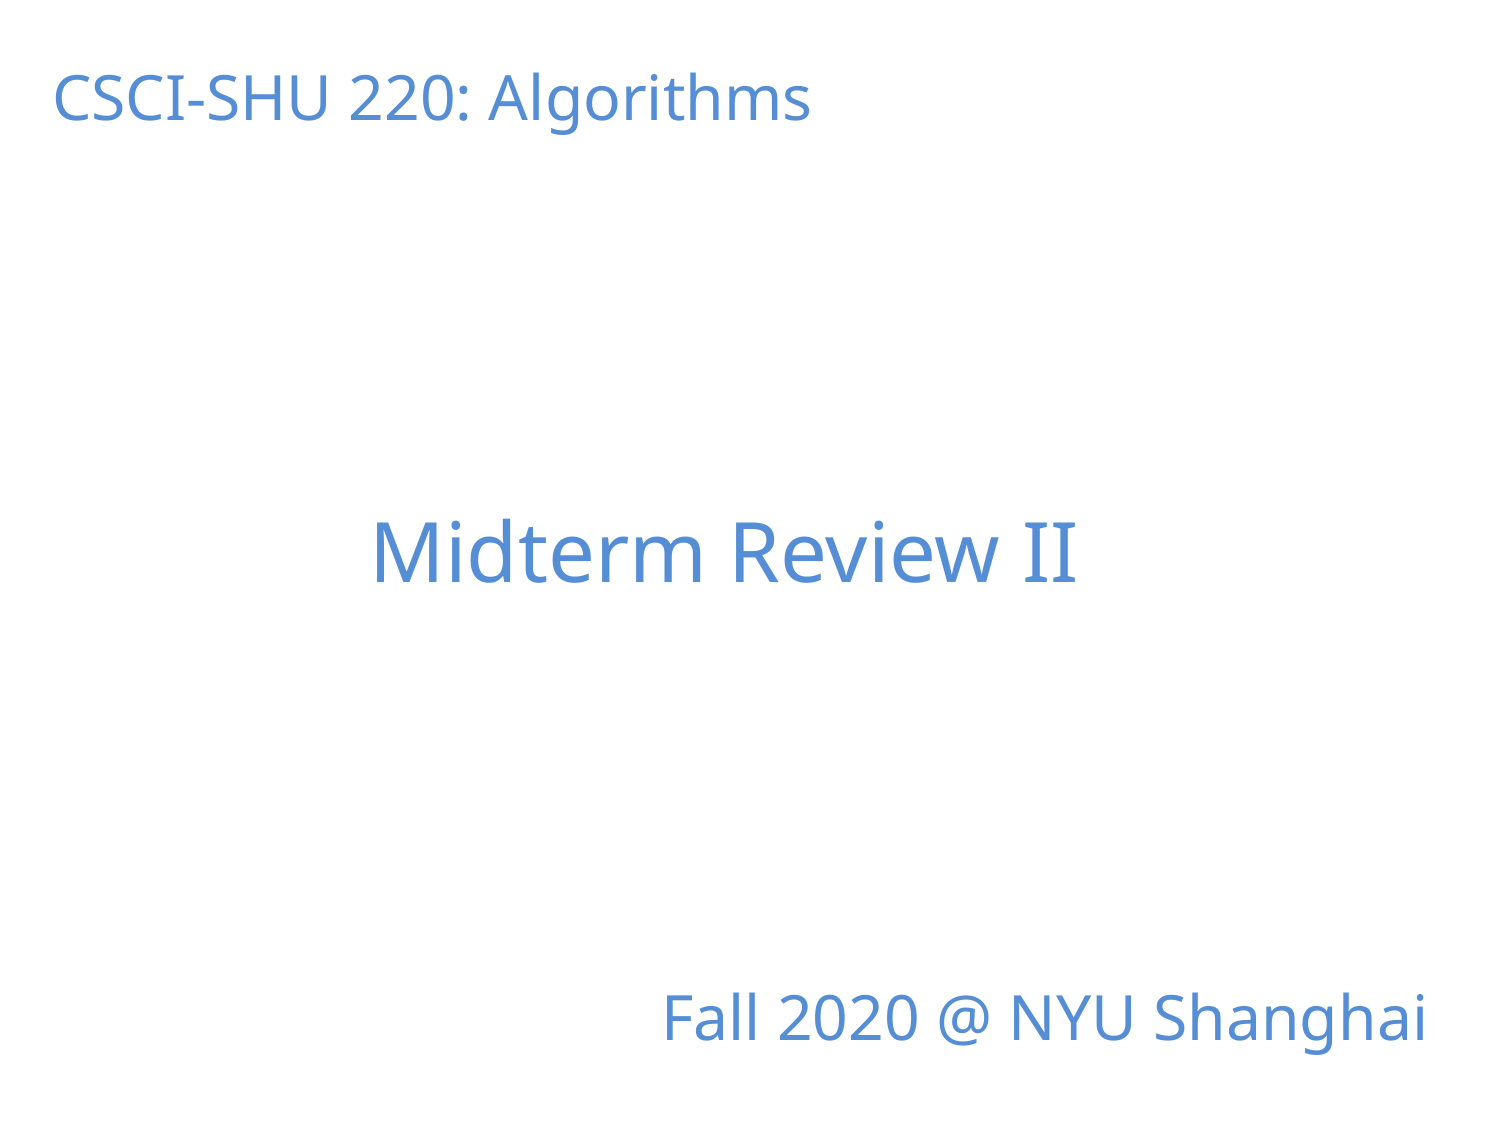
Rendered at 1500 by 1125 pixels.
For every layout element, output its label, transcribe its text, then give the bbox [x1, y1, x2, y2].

text_box Midterm Review II [170, 449, 1279, 650]
subtitle Fall 2020 @ NYU Shanghai [563, 969, 1500, 1125]
text_box CSCI-SHU 220: Algorithms [0, 50, 872, 141]
